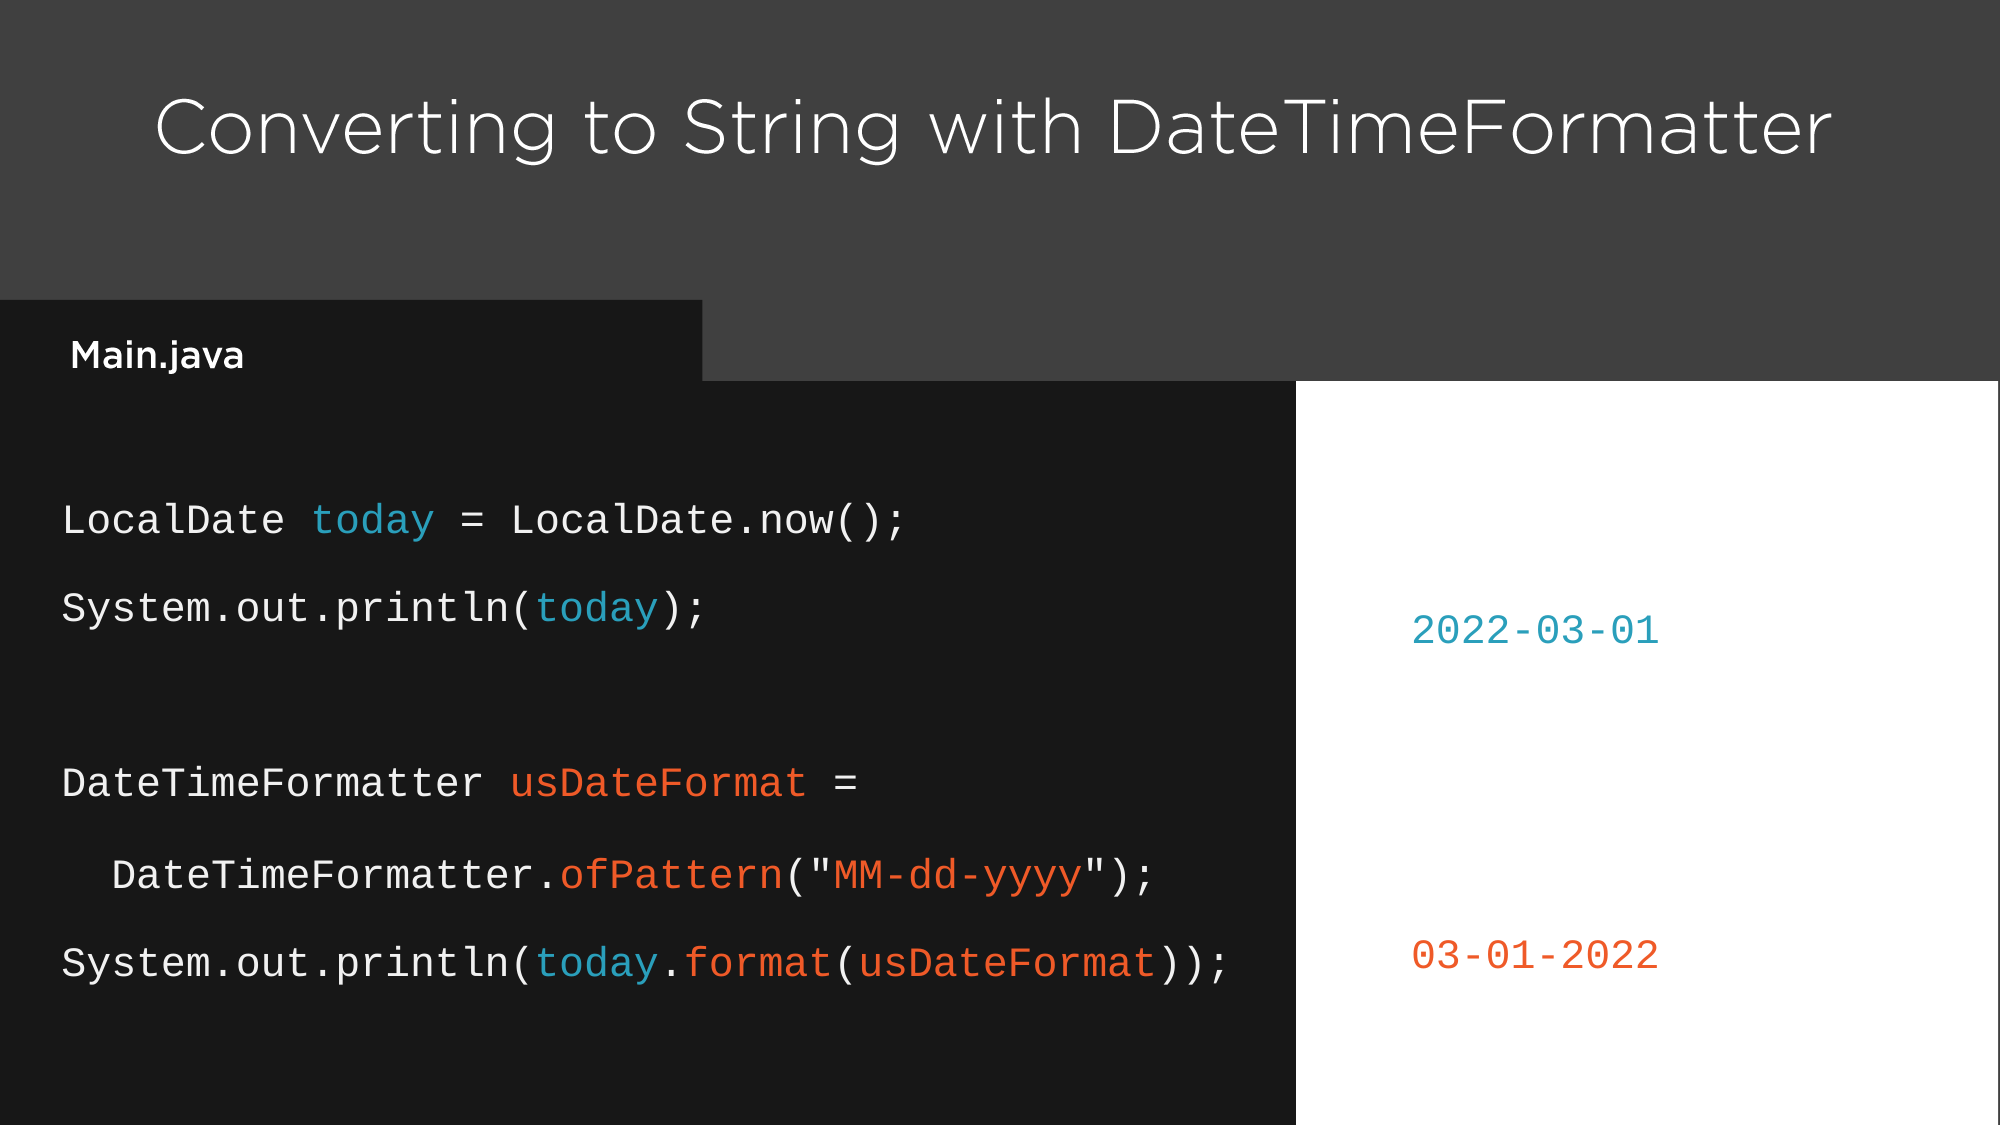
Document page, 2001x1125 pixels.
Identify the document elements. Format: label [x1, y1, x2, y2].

text_box [152, 80, 1877, 171]
text_box [0, 0, 2000, 297]
text_box [0, 299, 1999, 1125]
picture [69, 330, 264, 377]
